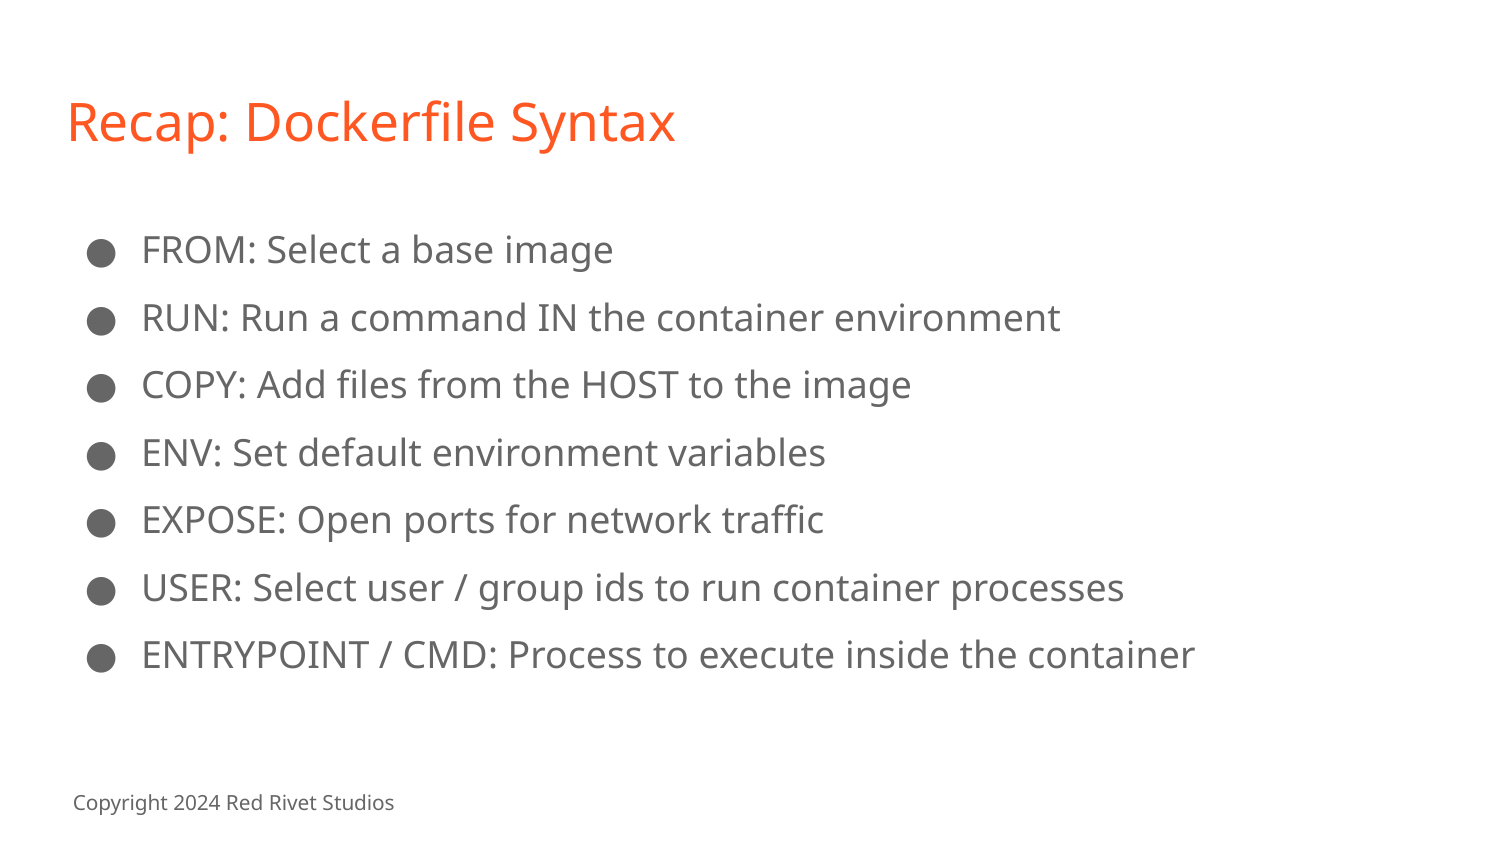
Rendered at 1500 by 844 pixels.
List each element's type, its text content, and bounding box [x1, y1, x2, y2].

title Recap: Dockerfile Syntax [51, 72, 1449, 167]
list FROM: Select a base image RUN: Run a command IN the container environment COPY: Add files from the HOST to the image ENV: Set default environment variables EXPOSE: Open ports for network traffic USER: Select user / group ids to run container processes ENTRYPOINT / CMD: Process to execute inside the container [51, 189, 1449, 750]
